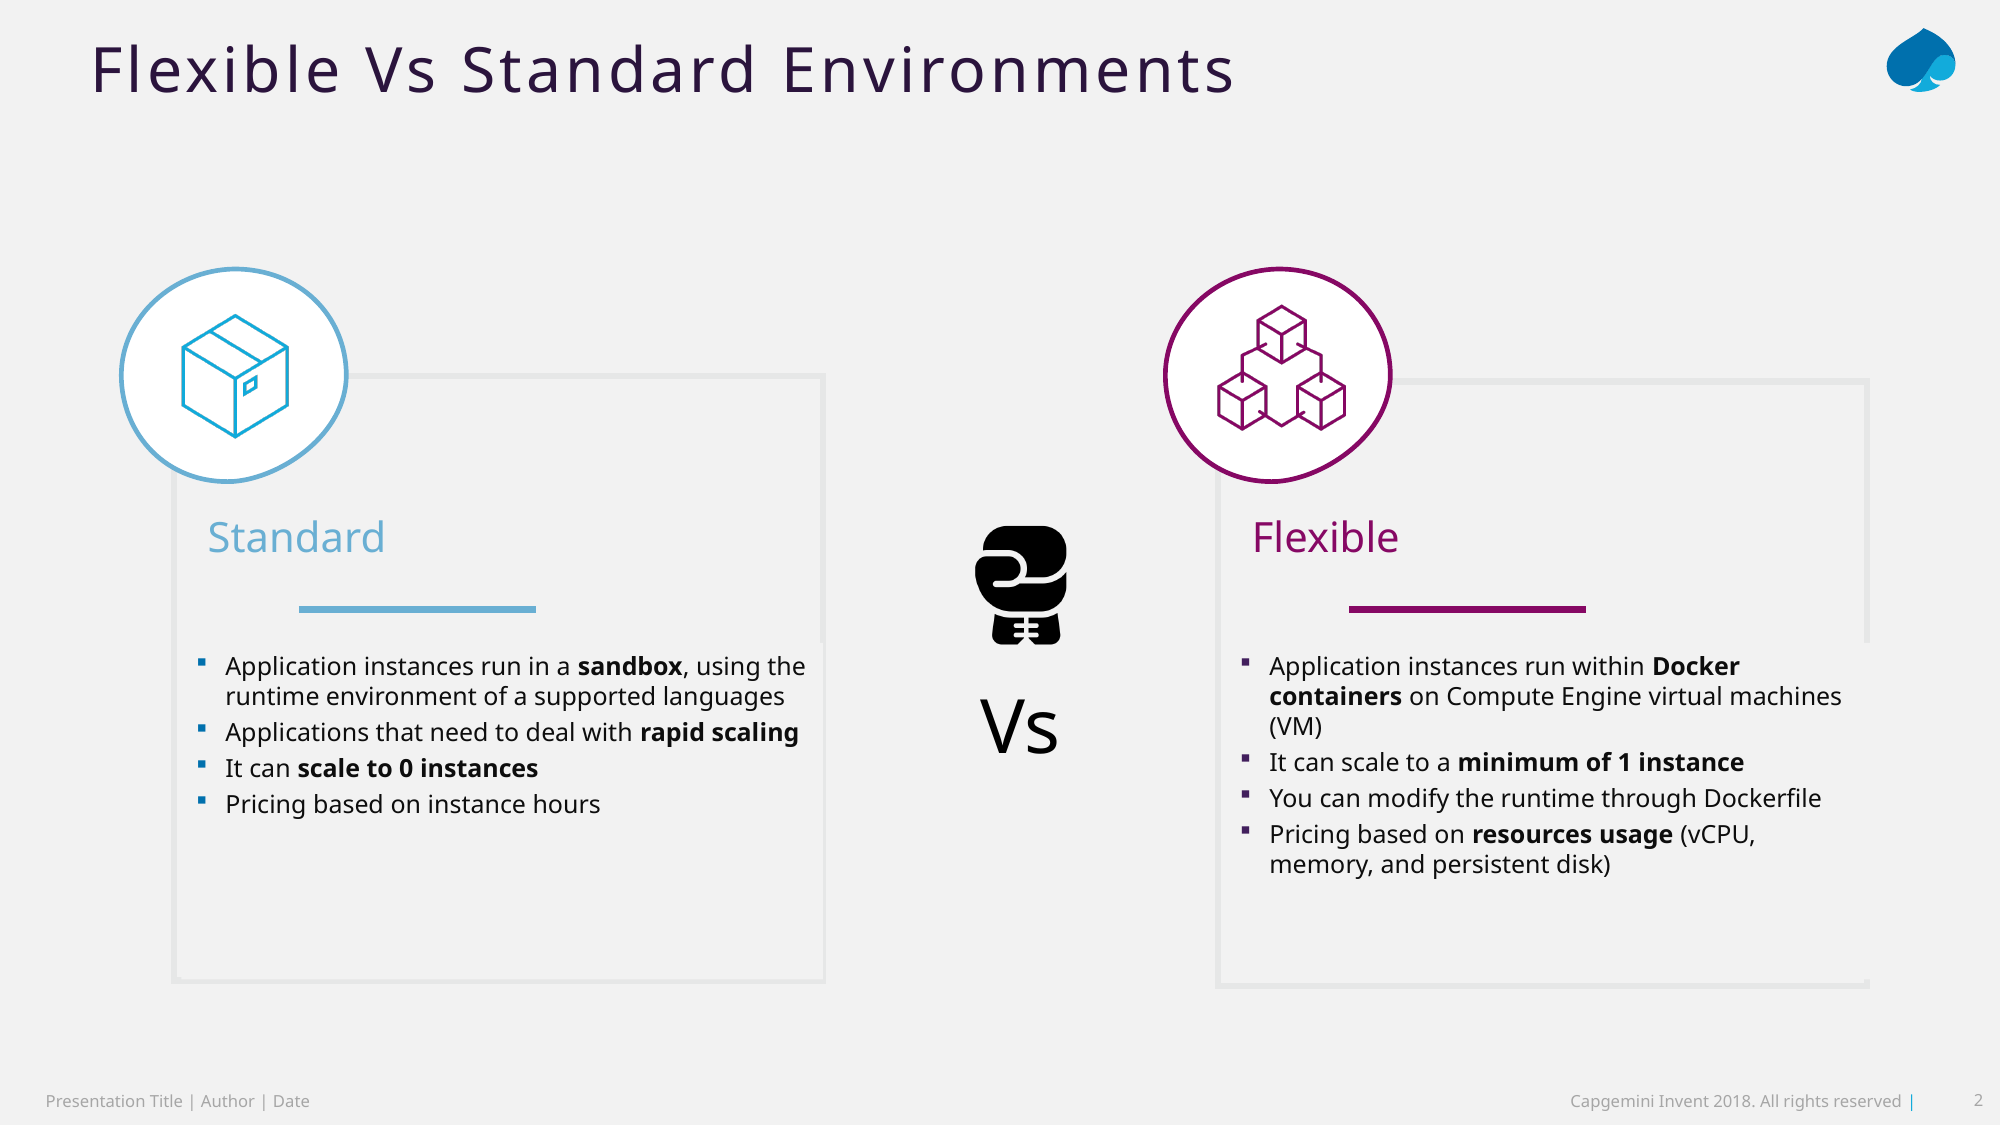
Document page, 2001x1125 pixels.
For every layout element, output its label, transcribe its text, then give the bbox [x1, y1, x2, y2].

picture [1206, 292, 1357, 443]
text_box [173, 375, 824, 981]
text_box Application instances run within Docker containers on Compute Engine virtual machines (VM) It can scale to a minimum of 1 instance You can modify the runtime through Dockerfile Pricing based on resources usage (vCPU, memory, and persistent disk) [1224, 642, 1875, 980]
text_box Application instances run in a sandbox, using the runtime environment of a supported languages Applications that need to deal with rapid scaling It can scale to 0 instances Pricing based on instance hours [180, 642, 824, 980]
title Flexible Vs Standard Environments [90, 0, 1910, 182]
text_box Flexible [1237, 509, 1686, 616]
text_box Vs [934, 670, 1107, 776]
picture [158, 300, 309, 451]
text_box Standard [192, 509, 642, 616]
picture [945, 509, 1096, 660]
text_box [1164, 293, 1392, 483]
text_box [1207, 267, 1352, 292]
text_box [120, 267, 348, 483]
text_box [1217, 381, 1868, 987]
